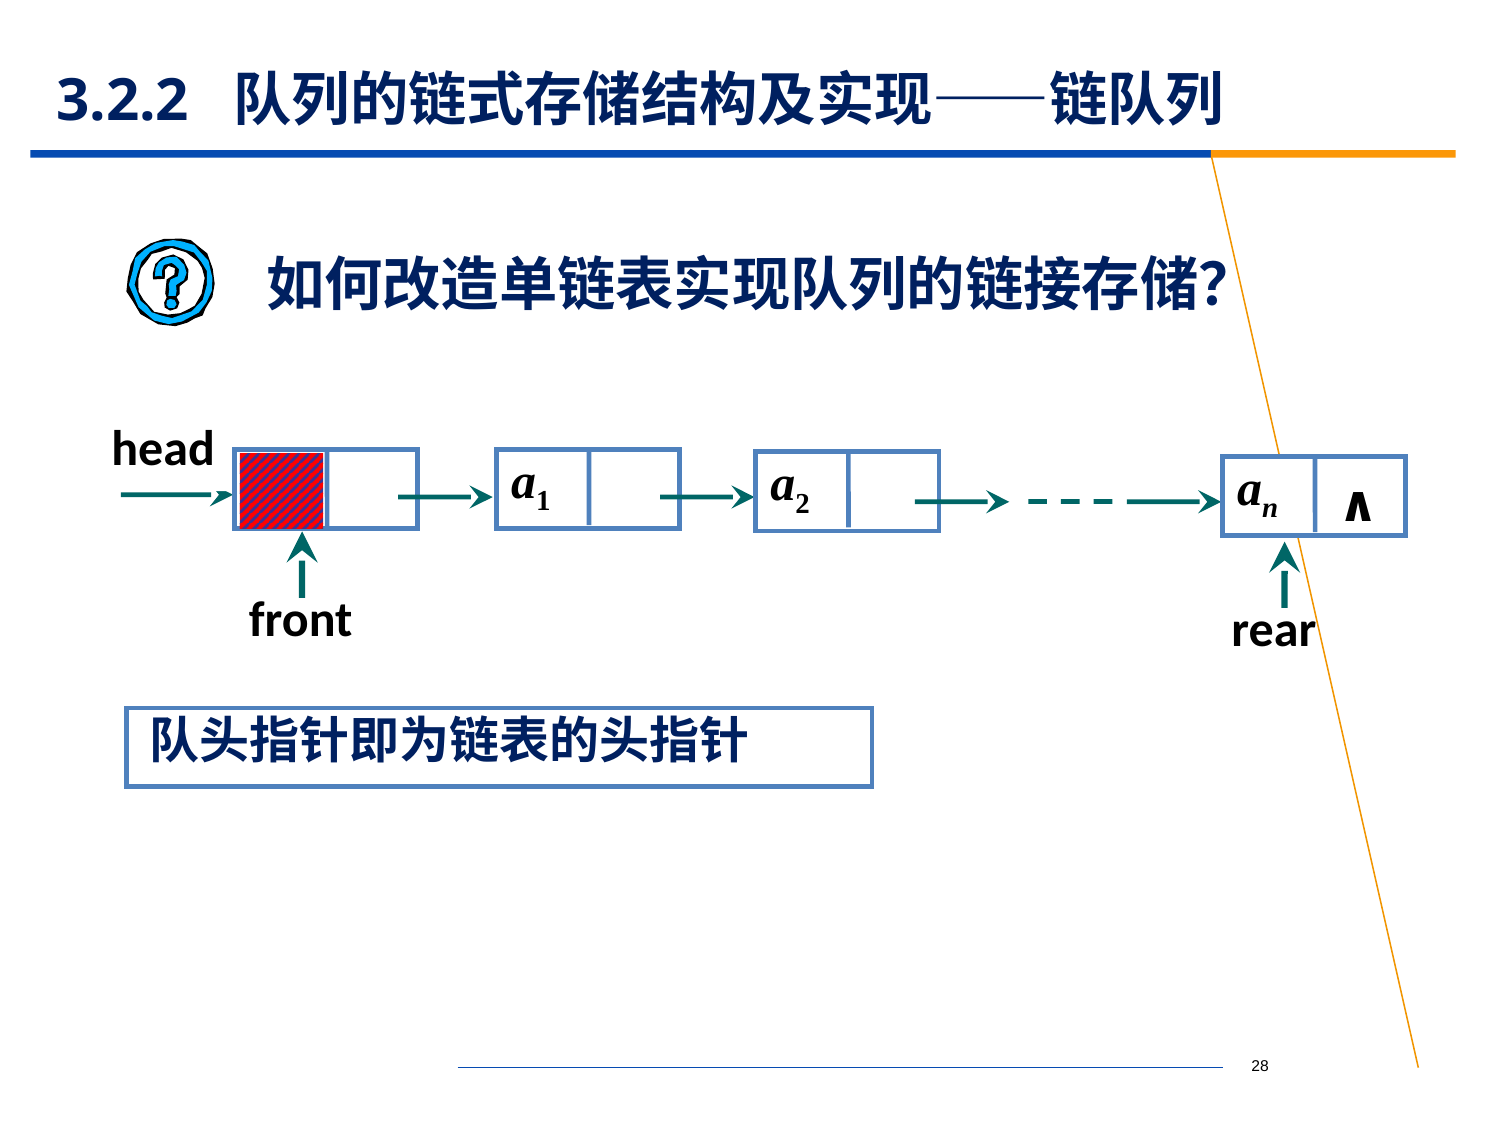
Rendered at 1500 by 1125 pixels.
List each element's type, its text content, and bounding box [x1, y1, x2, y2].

title 3.2.2 队列的链式存储结构及实现——链队列 [41, 64, 1392, 130]
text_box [111, 415, 1406, 536]
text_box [1231, 541, 1359, 661]
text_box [126, 238, 1286, 327]
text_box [248, 531, 376, 651]
text_box 队头指针即为链表的头指针 [126, 708, 873, 787]
